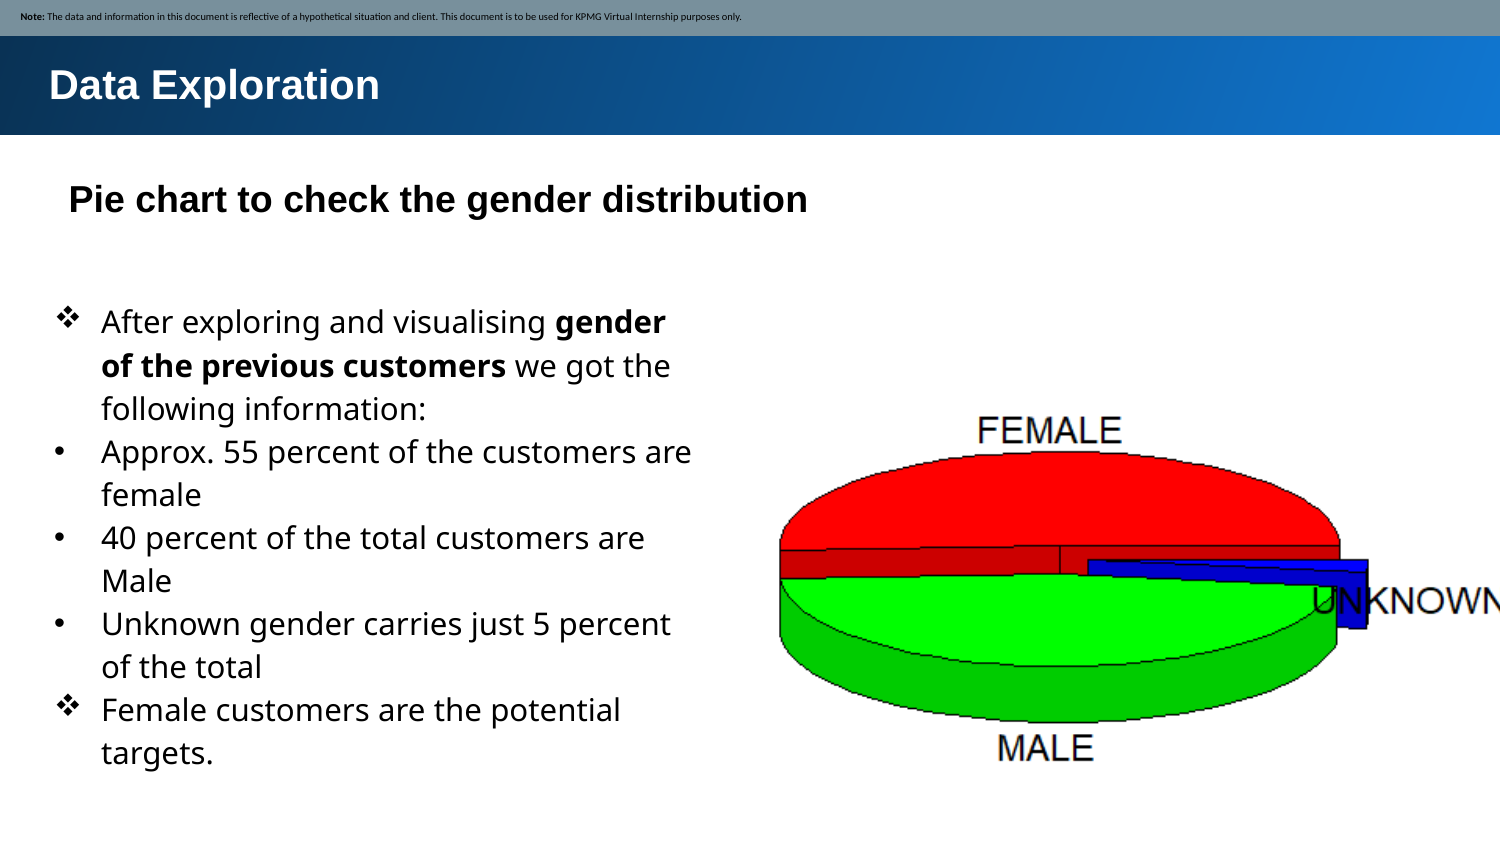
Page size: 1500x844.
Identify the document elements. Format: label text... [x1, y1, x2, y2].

text_box Data Exploration [33, 43, 1439, 124]
text_box After exploring and visualising gender of the previous customers we got the following information: Approx. 55 percent of the customers are female 40 percent of the total customers are Male Unknown gender carries just 5 percent of the total Female customers are the potential targets. [39, 282, 718, 786]
text_box [0, 36, 1500, 135]
text_box [33, 177, 1439, 261]
text_box Note: The data and information in this document is reflective of a hypothetical situation and client. This document is to be used for KPMG Virtual Internship purposes only. [0, 0, 1500, 36]
picture [749, 343, 1500, 801]
text_box Pie chart to check the gender distribution [61, 167, 899, 228]
